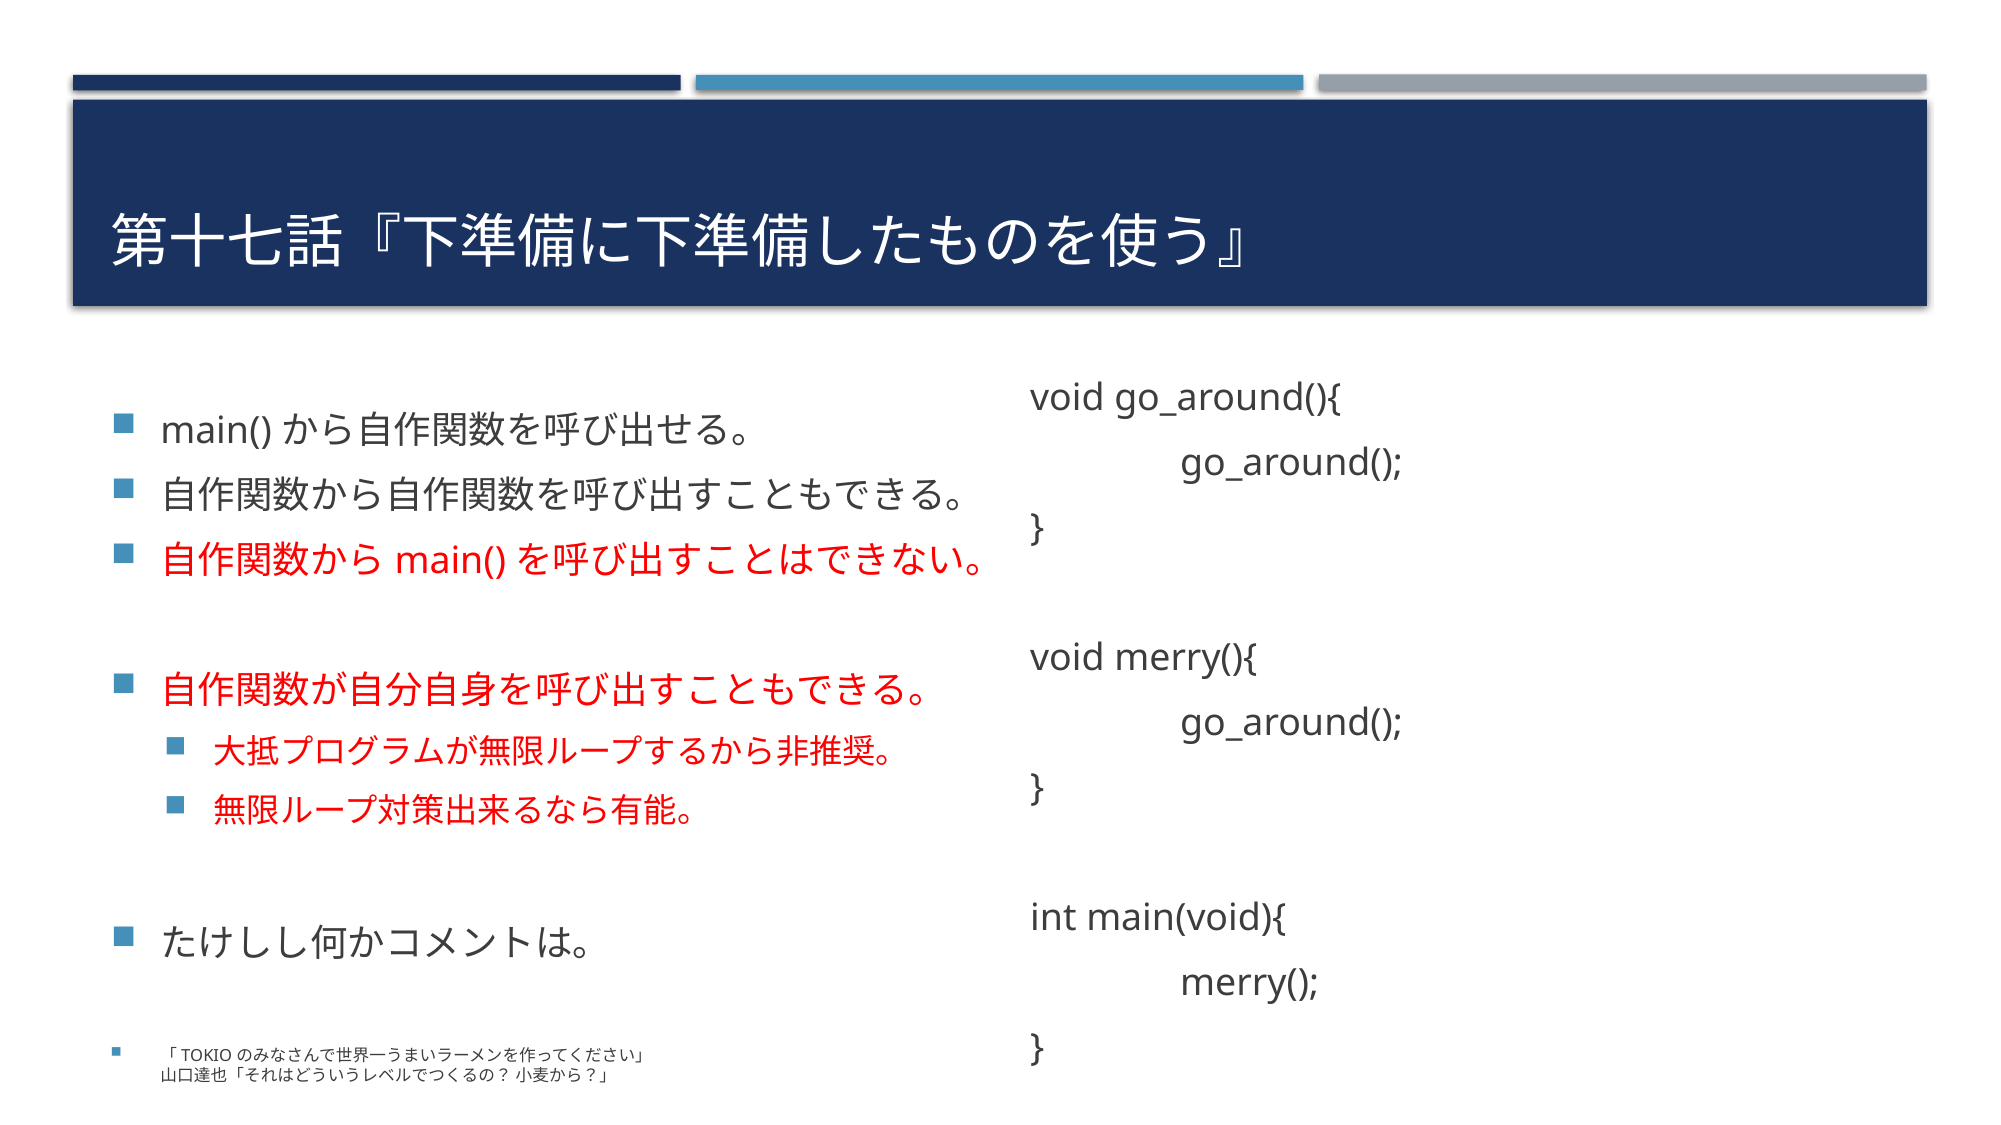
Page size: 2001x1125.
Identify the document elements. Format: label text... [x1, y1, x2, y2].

list main()から自作関数を呼び出せる。 自作関数から自作関数を呼び出すこともできる。 自作関数からmain()を呼び出すことはできない。 自作関数が自分自身を呼び出すこともできる。 大抵プログラムが無限ループするから非推奨。 無限ループ対策出来るなら有能。 たけしし何かコメントは。 「TOKIOのみなさんで世界一うまいラーメンを作ってください」 山口達也「それはどういうレベルでつくるの？ 小麦から？」 [95, 365, 985, 1125]
list void go_around(){ go_around(); } void merry(){ go_around(); } int main(void){ merry(); } [1015, 365, 1905, 1125]
title 第十七話『下準備に下準備したものを使う』 [95, 119, 1905, 282]
